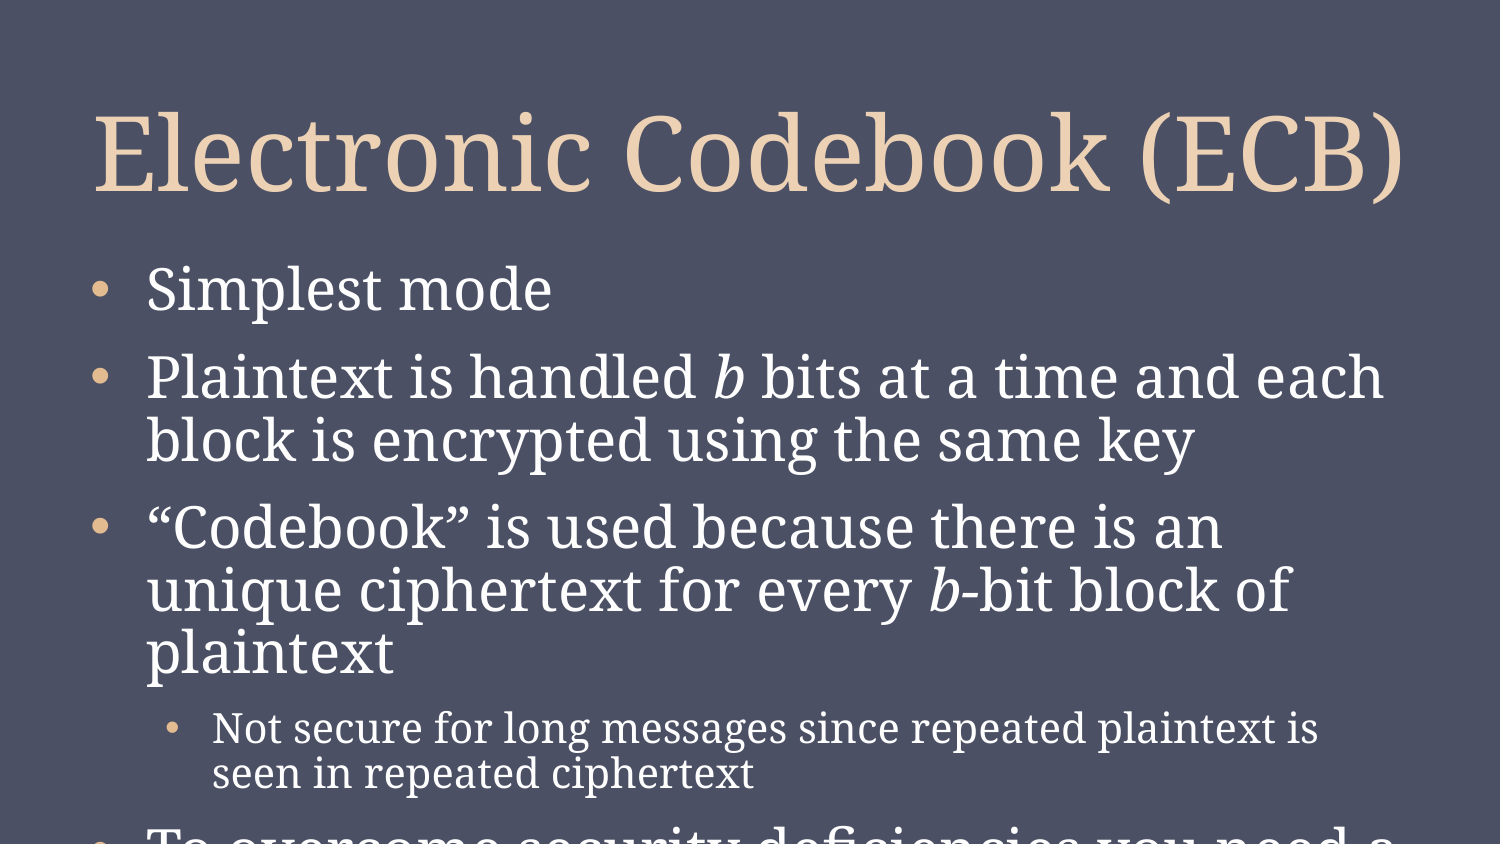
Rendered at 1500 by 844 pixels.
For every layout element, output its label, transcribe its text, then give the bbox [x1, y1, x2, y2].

title Electronic Codebook (ECB) [75, 23, 1425, 221]
list Simplest mode Plaintext is handled b bits at a time and each block is encrypted using the same key “Codebook” is used because there is an unique ciphertext for every b-bit block of plaintext Not secure for long messages since repeated plaintext is seen in repeated ciphertext To overcome security deficiencies you need a technique where the same plaintext block, if repeated, produces different ciphertext blocks [75, 253, 1425, 797]
